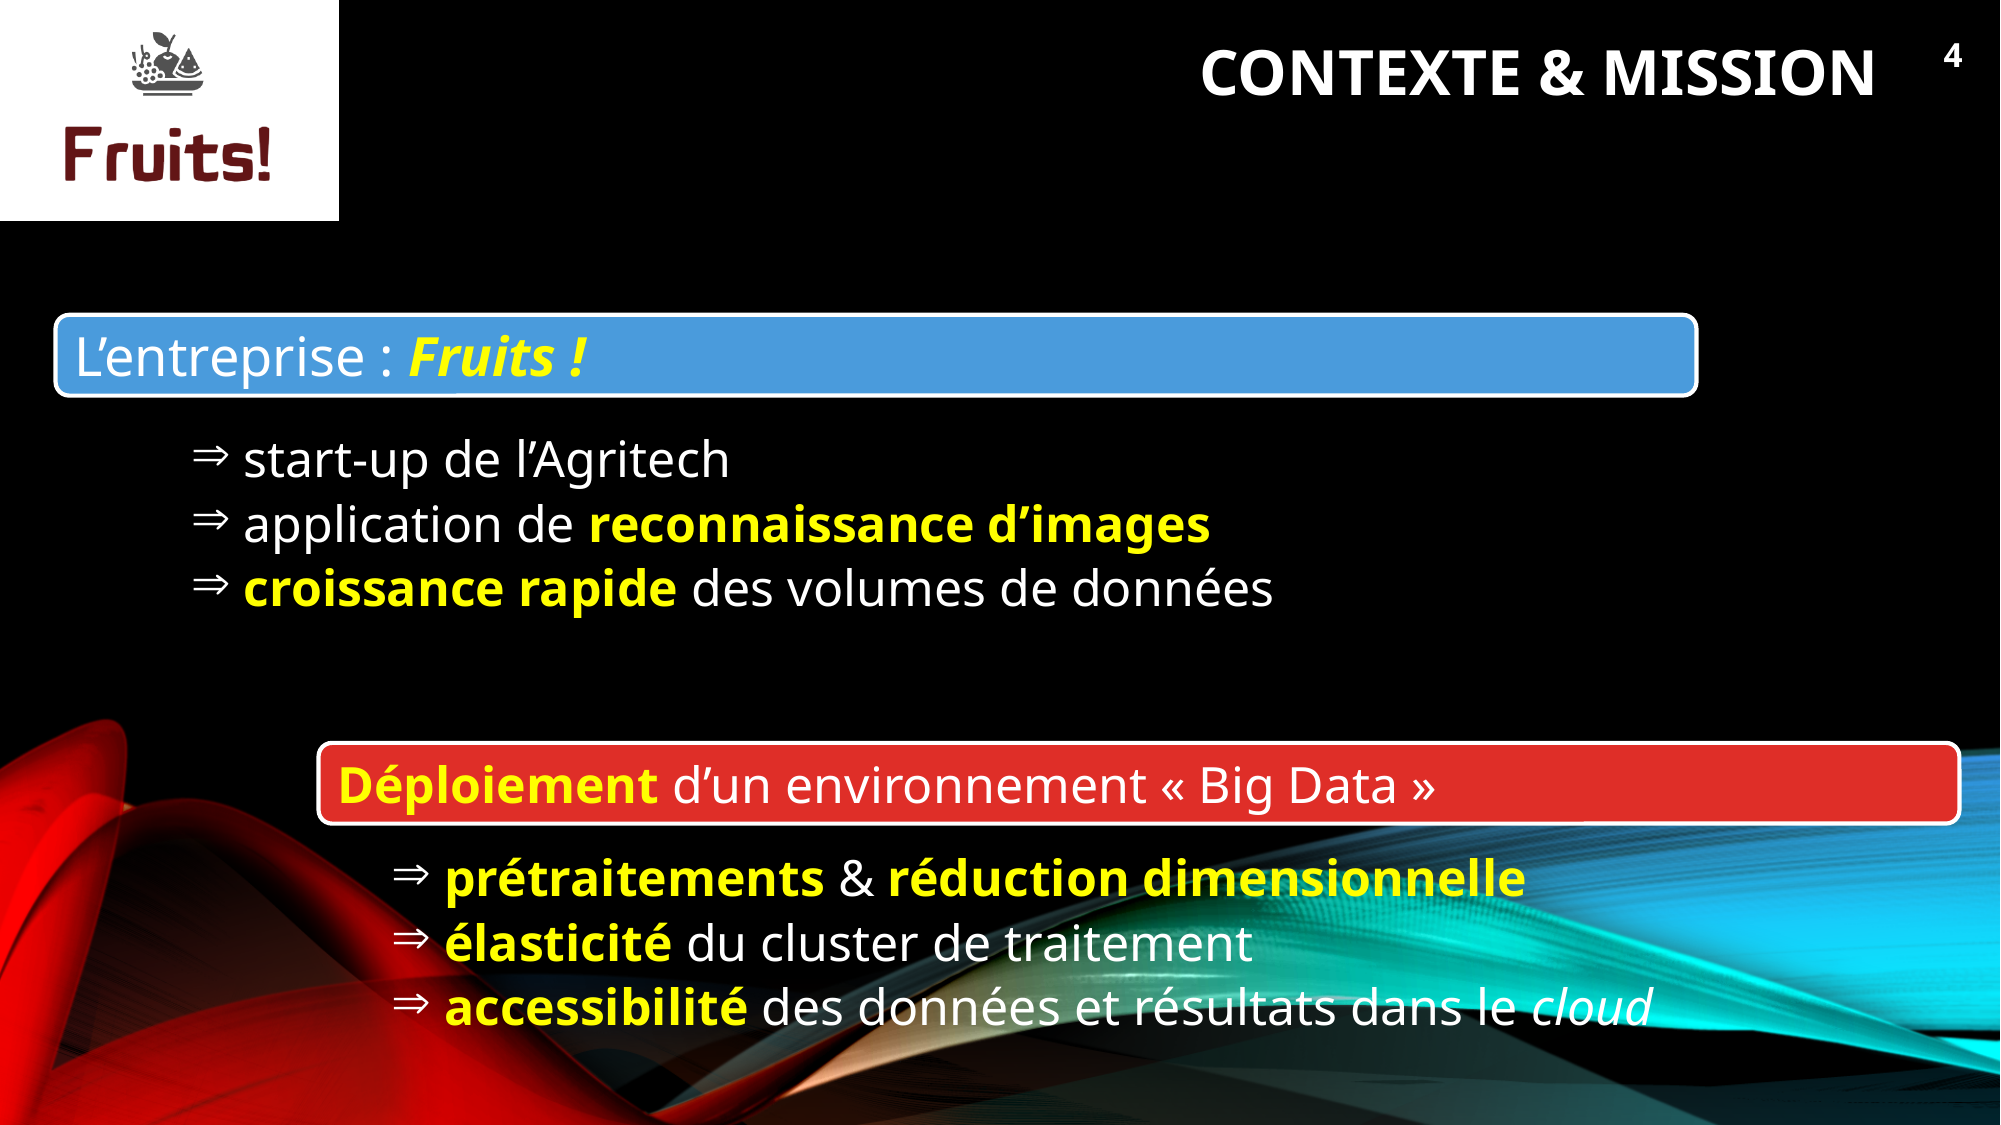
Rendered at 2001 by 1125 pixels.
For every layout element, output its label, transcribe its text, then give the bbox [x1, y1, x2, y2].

text_box Déploiement d’un environnement « Big Data » [317, 741, 1961, 825]
title Contexte & Mission [1155, 0, 1895, 117]
slide_number 4 [1872, 27, 1978, 88]
text_box prétraitements & réduction dimensionnelle élasticité du cluster de traitement accessibilité des données et résultats dans le cloud [301, 775, 1895, 1097]
picture [0, 717, 2000, 1125]
text_box L’entreprise : Fruits ! [54, 313, 1698, 397]
list start-up de l’Agritech application de reconnaissance d’images croissance rapide des volumes de données [25, 351, 1667, 646]
picture [0, 0, 339, 222]
